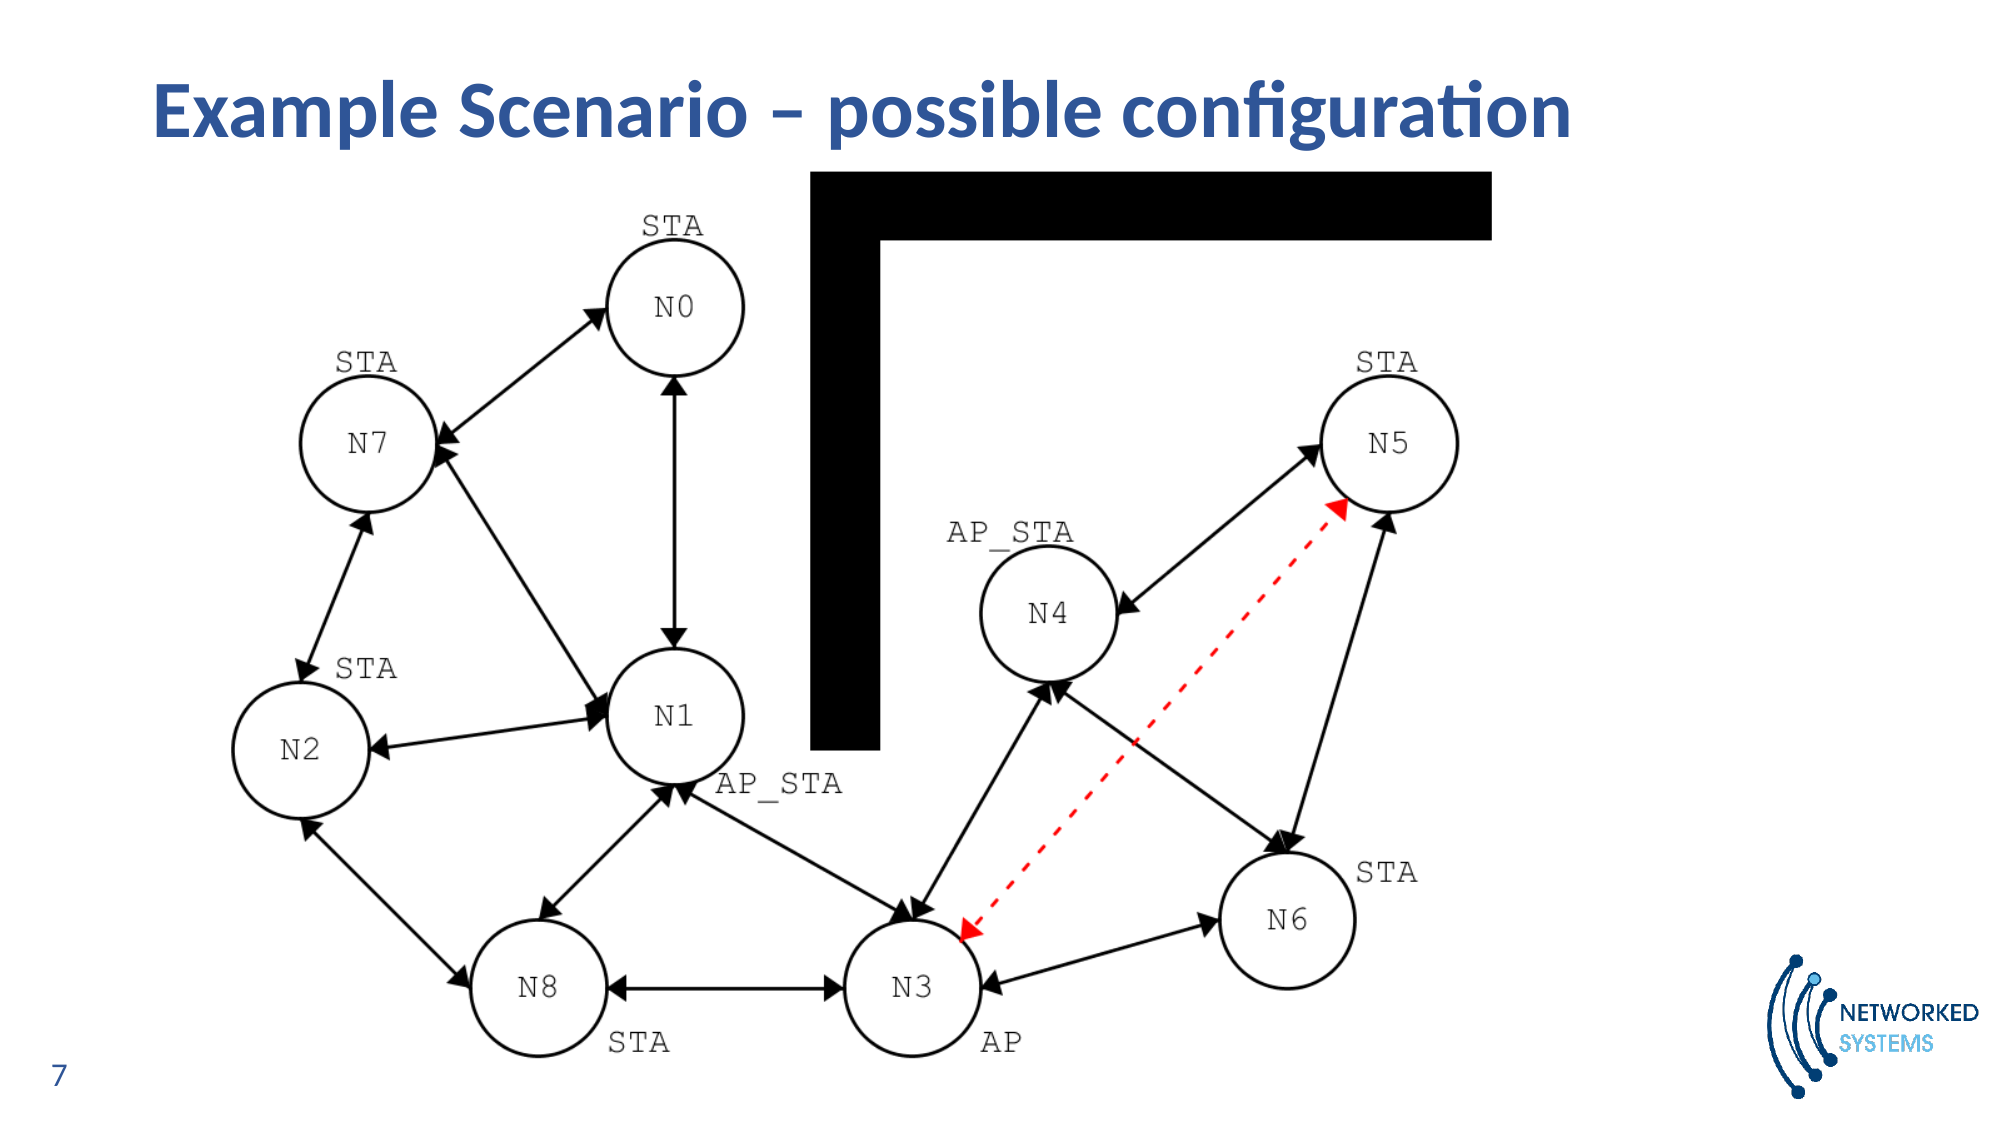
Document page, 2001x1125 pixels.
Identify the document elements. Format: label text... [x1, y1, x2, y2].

title Example Scenario – possible configuration [137, 59, 1876, 164]
picture [1765, 950, 1979, 1103]
picture [225, 163, 1497, 1067]
